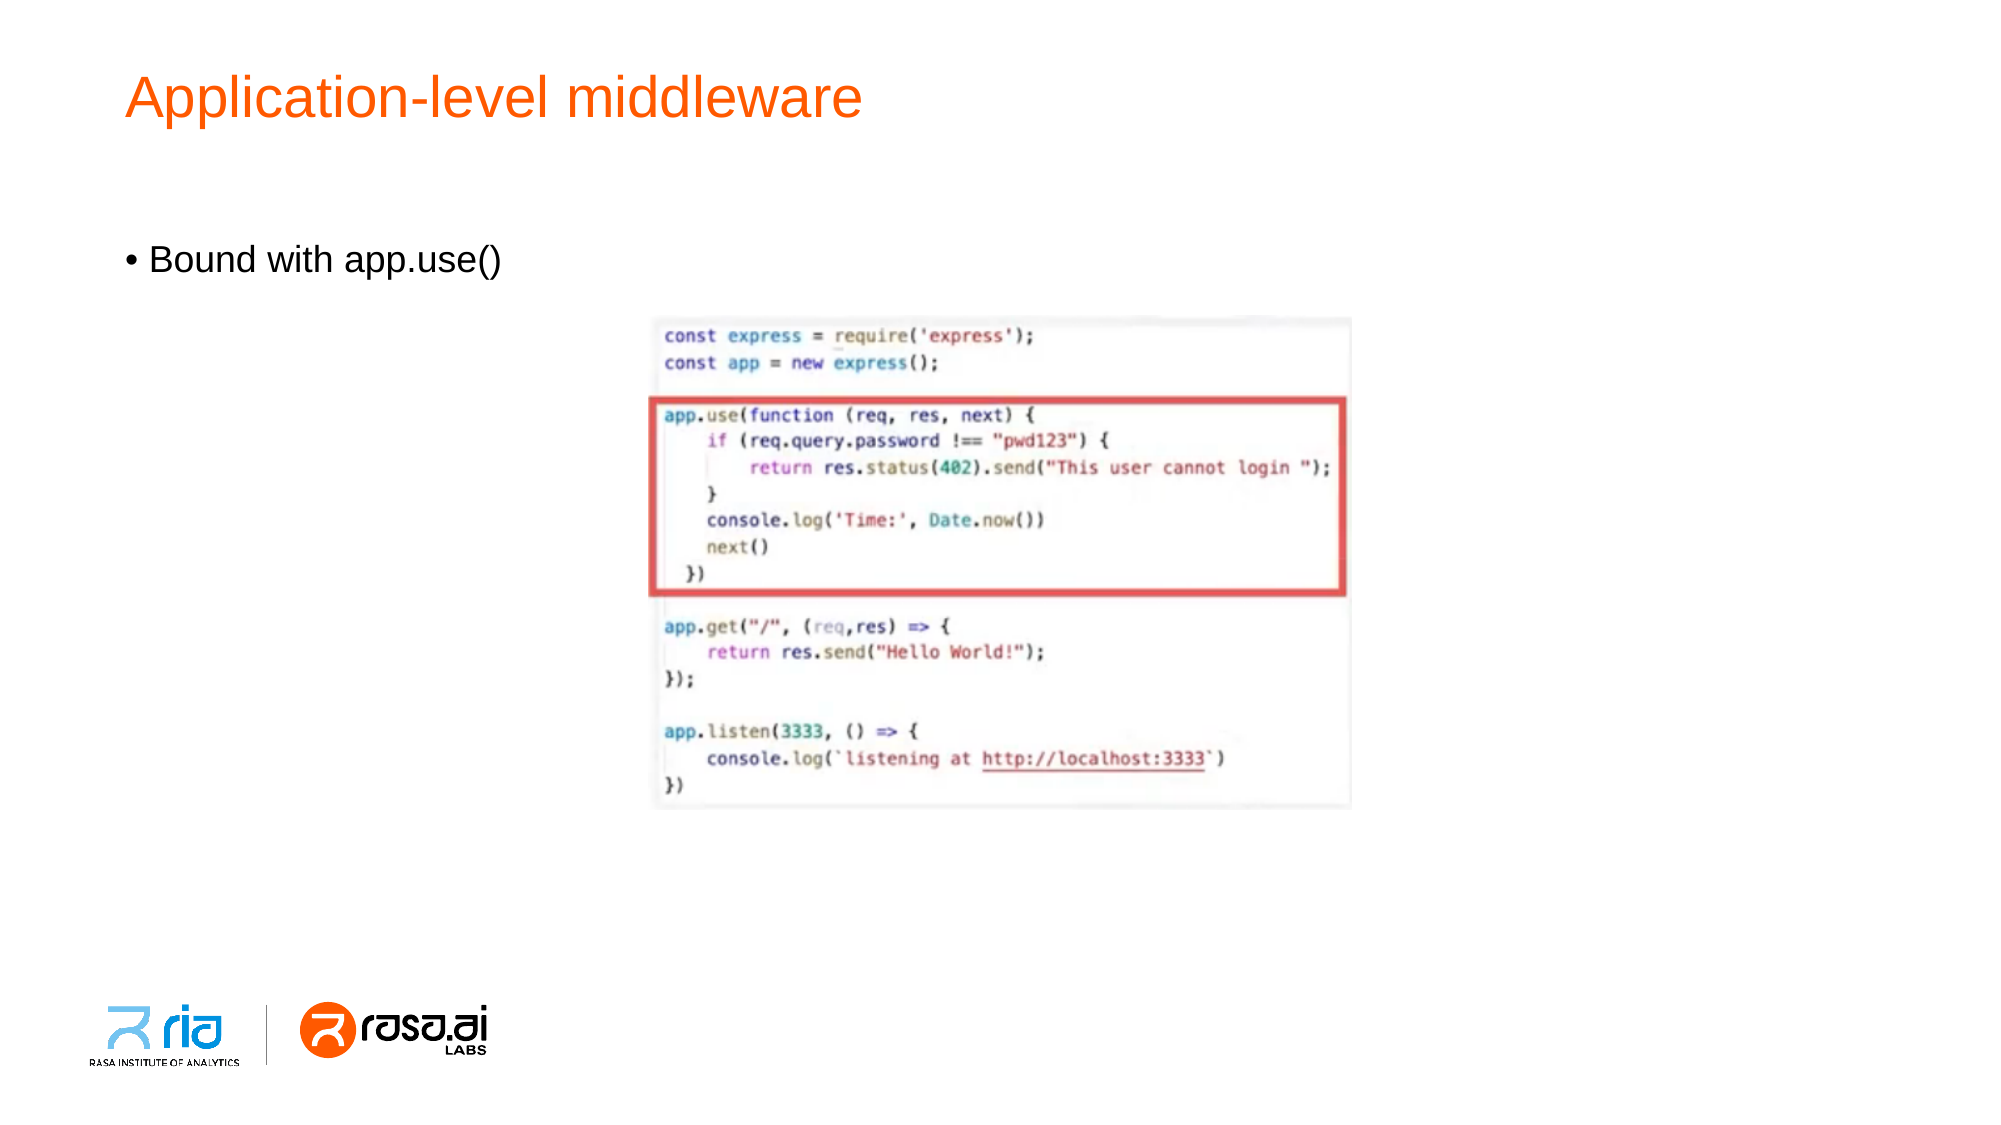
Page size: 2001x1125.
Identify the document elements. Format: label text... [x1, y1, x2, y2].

list • Bound with app.use() [125, 235, 1146, 281]
picture [78, 992, 250, 1078]
picture [648, 315, 1352, 810]
title Application-level middleware [125, 59, 1791, 131]
